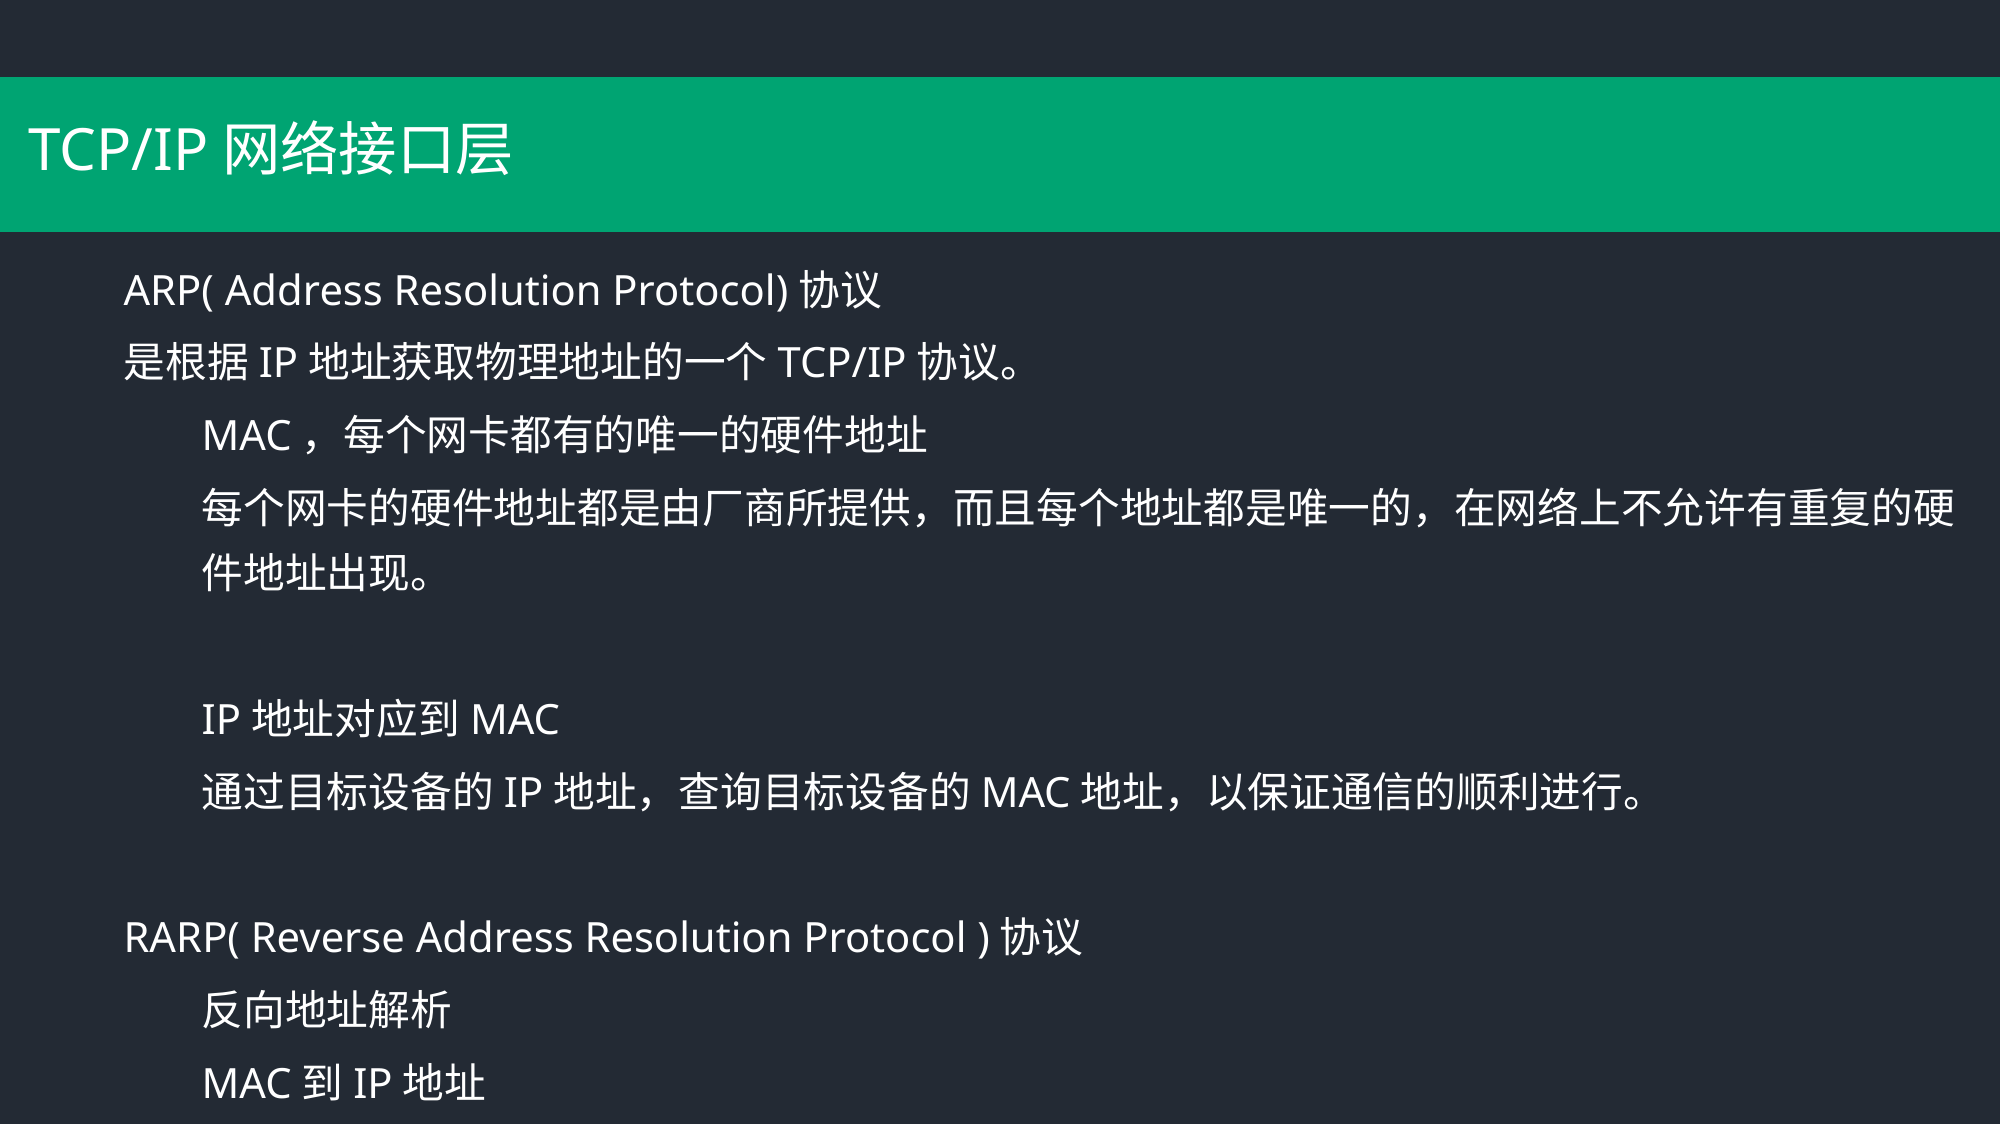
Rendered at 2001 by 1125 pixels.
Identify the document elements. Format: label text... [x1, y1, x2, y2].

title TCP/IP网络接口层 [8, 76, 1174, 228]
list ARP( Address Resolution Protocol)协议 是根据IP地址获取物理地址的一个TCP/IP协议。 MAC，每个网卡都有的唯一的硬件地址 每个网卡的硬件地址都是由厂商所提供，而且每个地址都是唯一的，在网络上不允许有重复的硬件地址出现。 IP地址对应到MAC 通过目标设备的IP地址，查询目标设备的MAC地址，以保证通信的顺利进行。 RARP( Reverse Address Resolution Protocol )协议 反向地址解析 MAC到IP地址 [28, 238, 2000, 982]
picture [0, 0, 2001, 1125]
